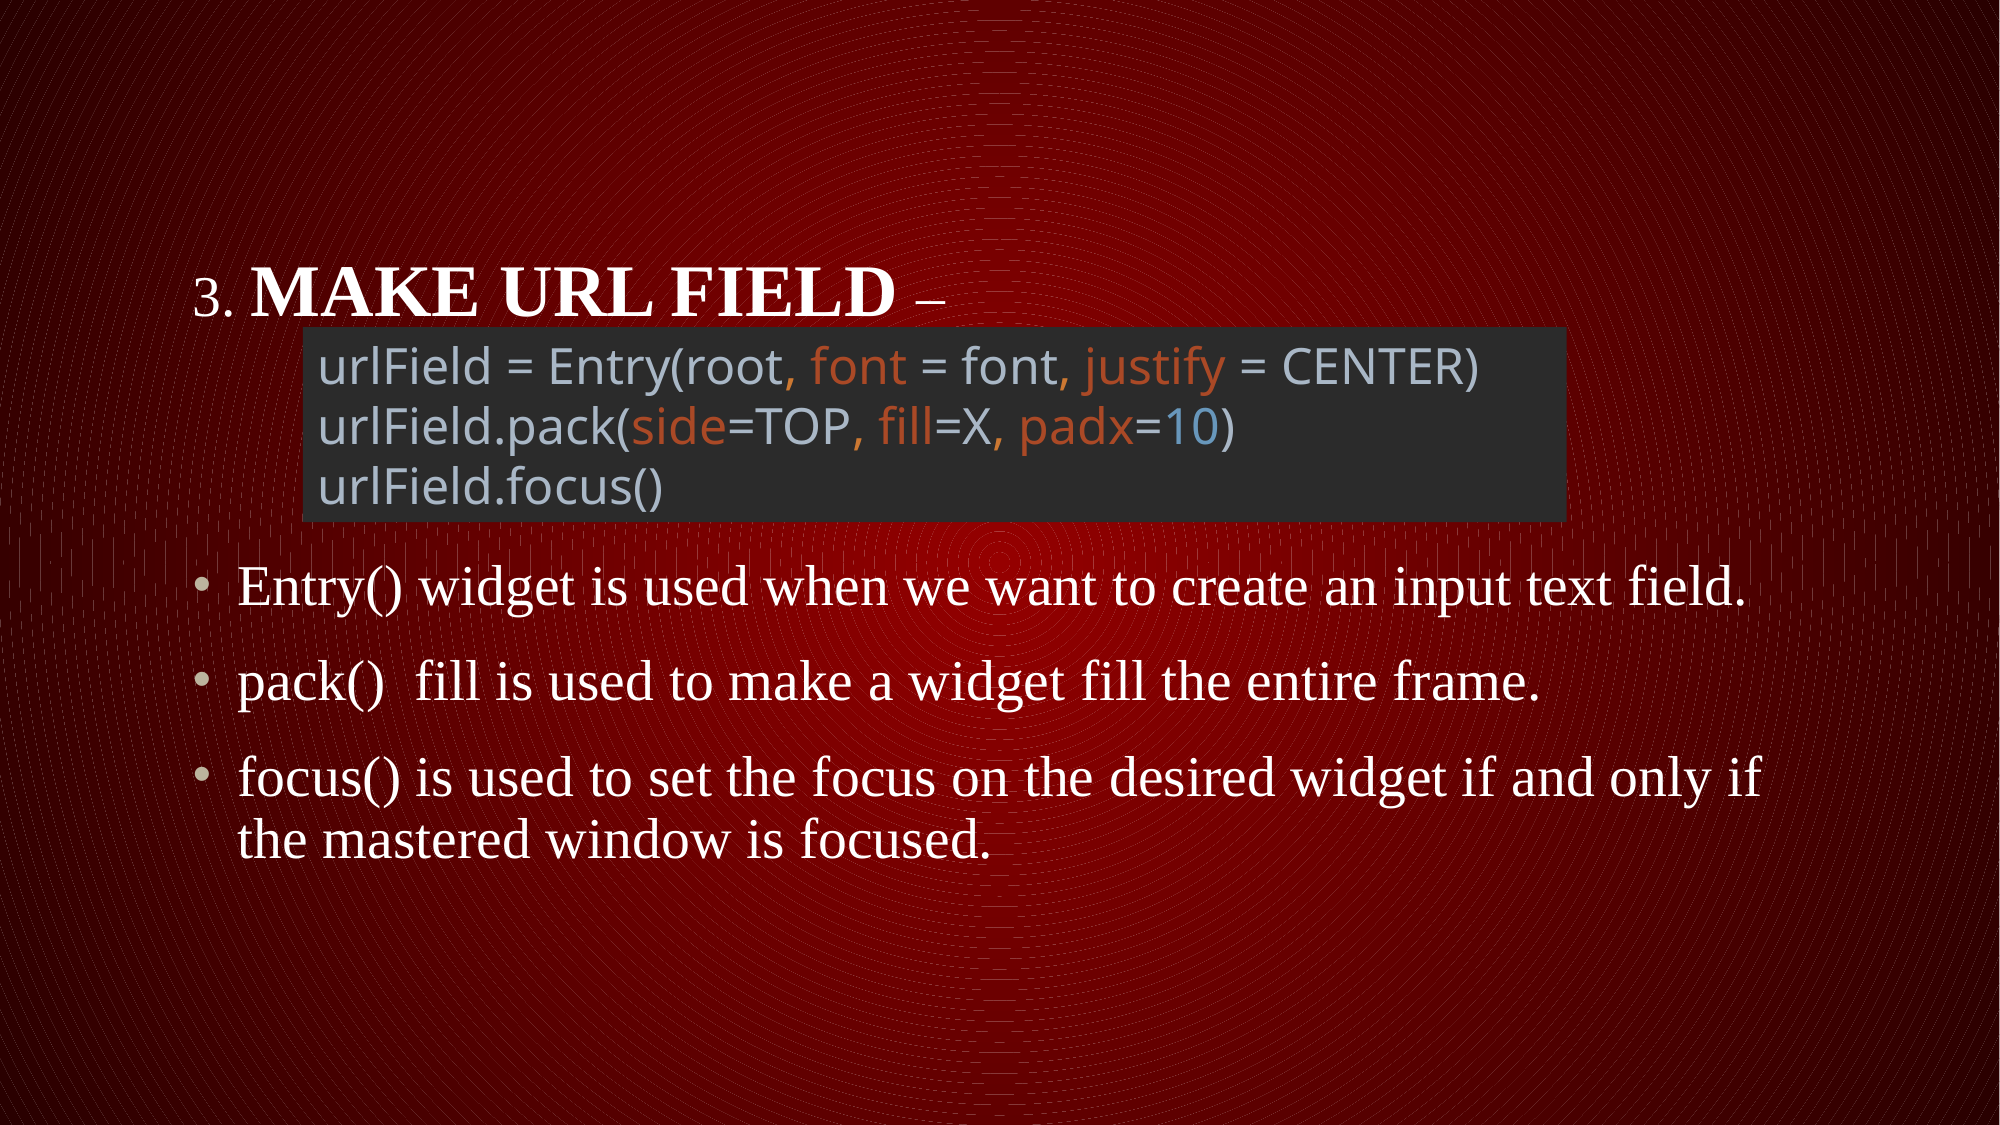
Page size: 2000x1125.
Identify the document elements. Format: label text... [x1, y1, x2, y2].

text_box urlField = Entry(root, font = font, justify = CENTER) urlField.pack(side=TOP, fill=X, padx=10) urlField.focus() [302, 327, 1567, 523]
list 3. MAKE URL FIELD – Entry() widget is used when we want to create an input text field. pack() fill is used to make a widget fill the entire frame. focus() is used to set the focus on the desired widget if and only if the mastered window is focused. [172, 242, 1827, 883]
